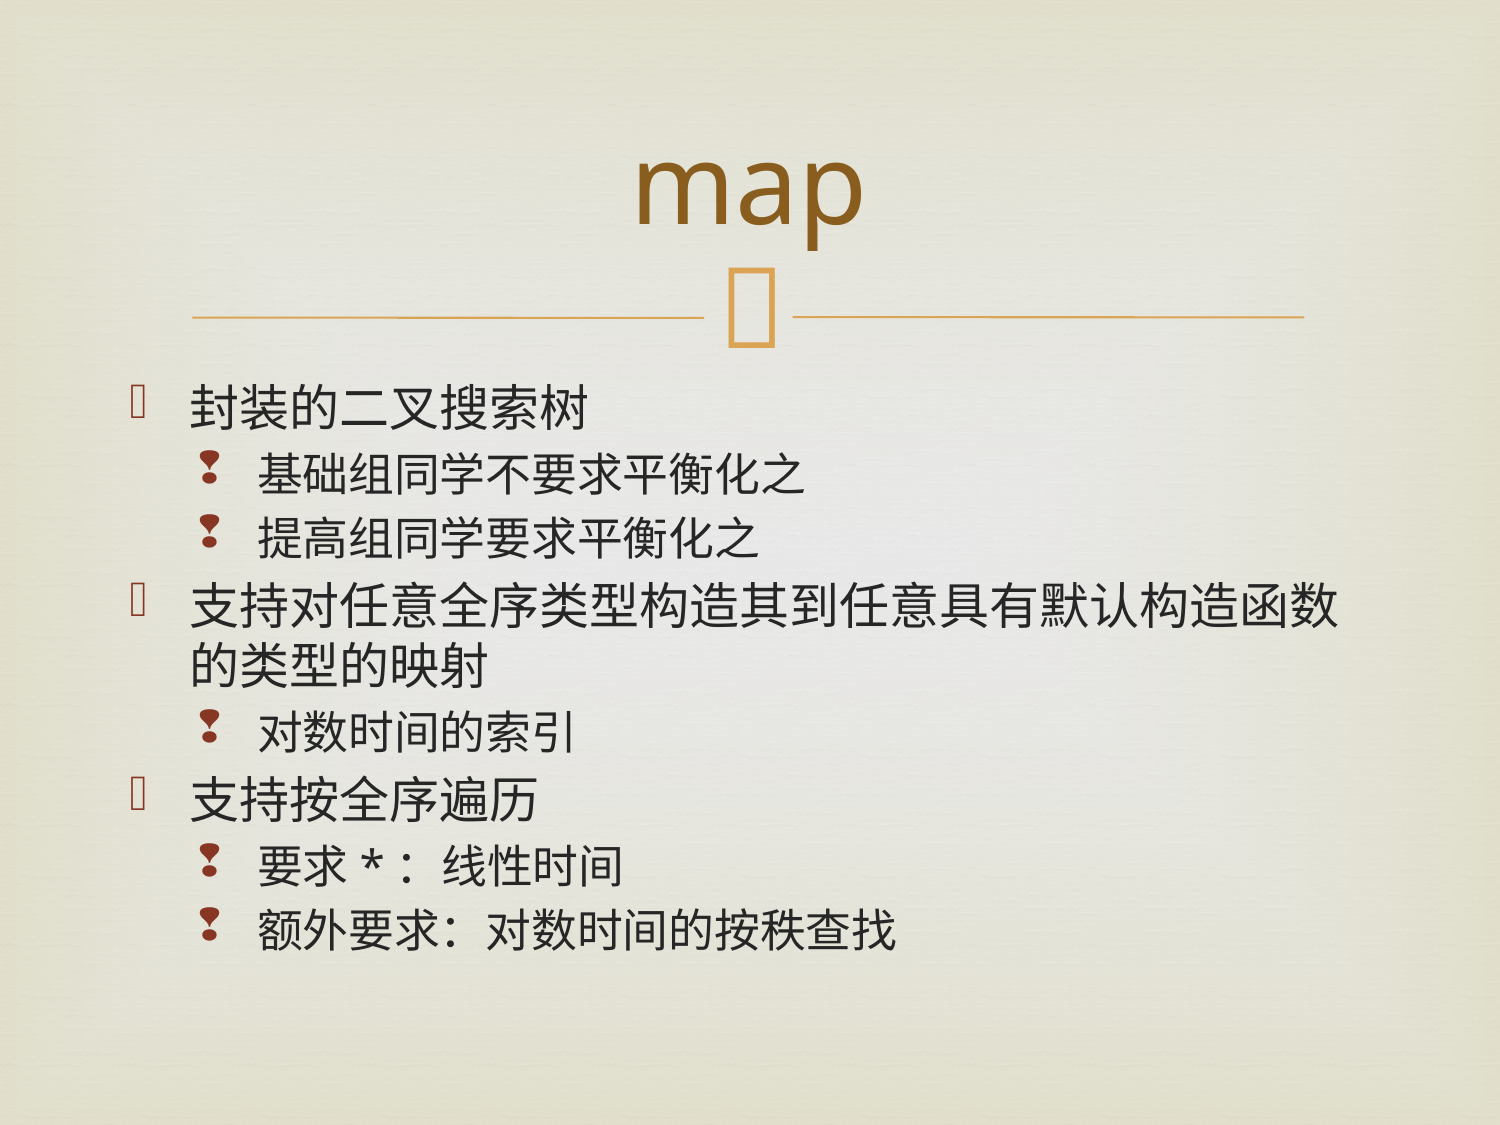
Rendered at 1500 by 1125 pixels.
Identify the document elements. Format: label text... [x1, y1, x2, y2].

title map [112, 93, 1386, 267]
list 封装的二叉搜索树 基础组同学不要求平衡化之 提高组同学要求平衡化之 支持对任意全序类型构造其到任意具有默认构造函数的类型的映射 对数时间的索引 支持按全序遍历 要求*：线性时间 额外要求：对数时间的按秩查找 [114, 368, 1386, 1005]
